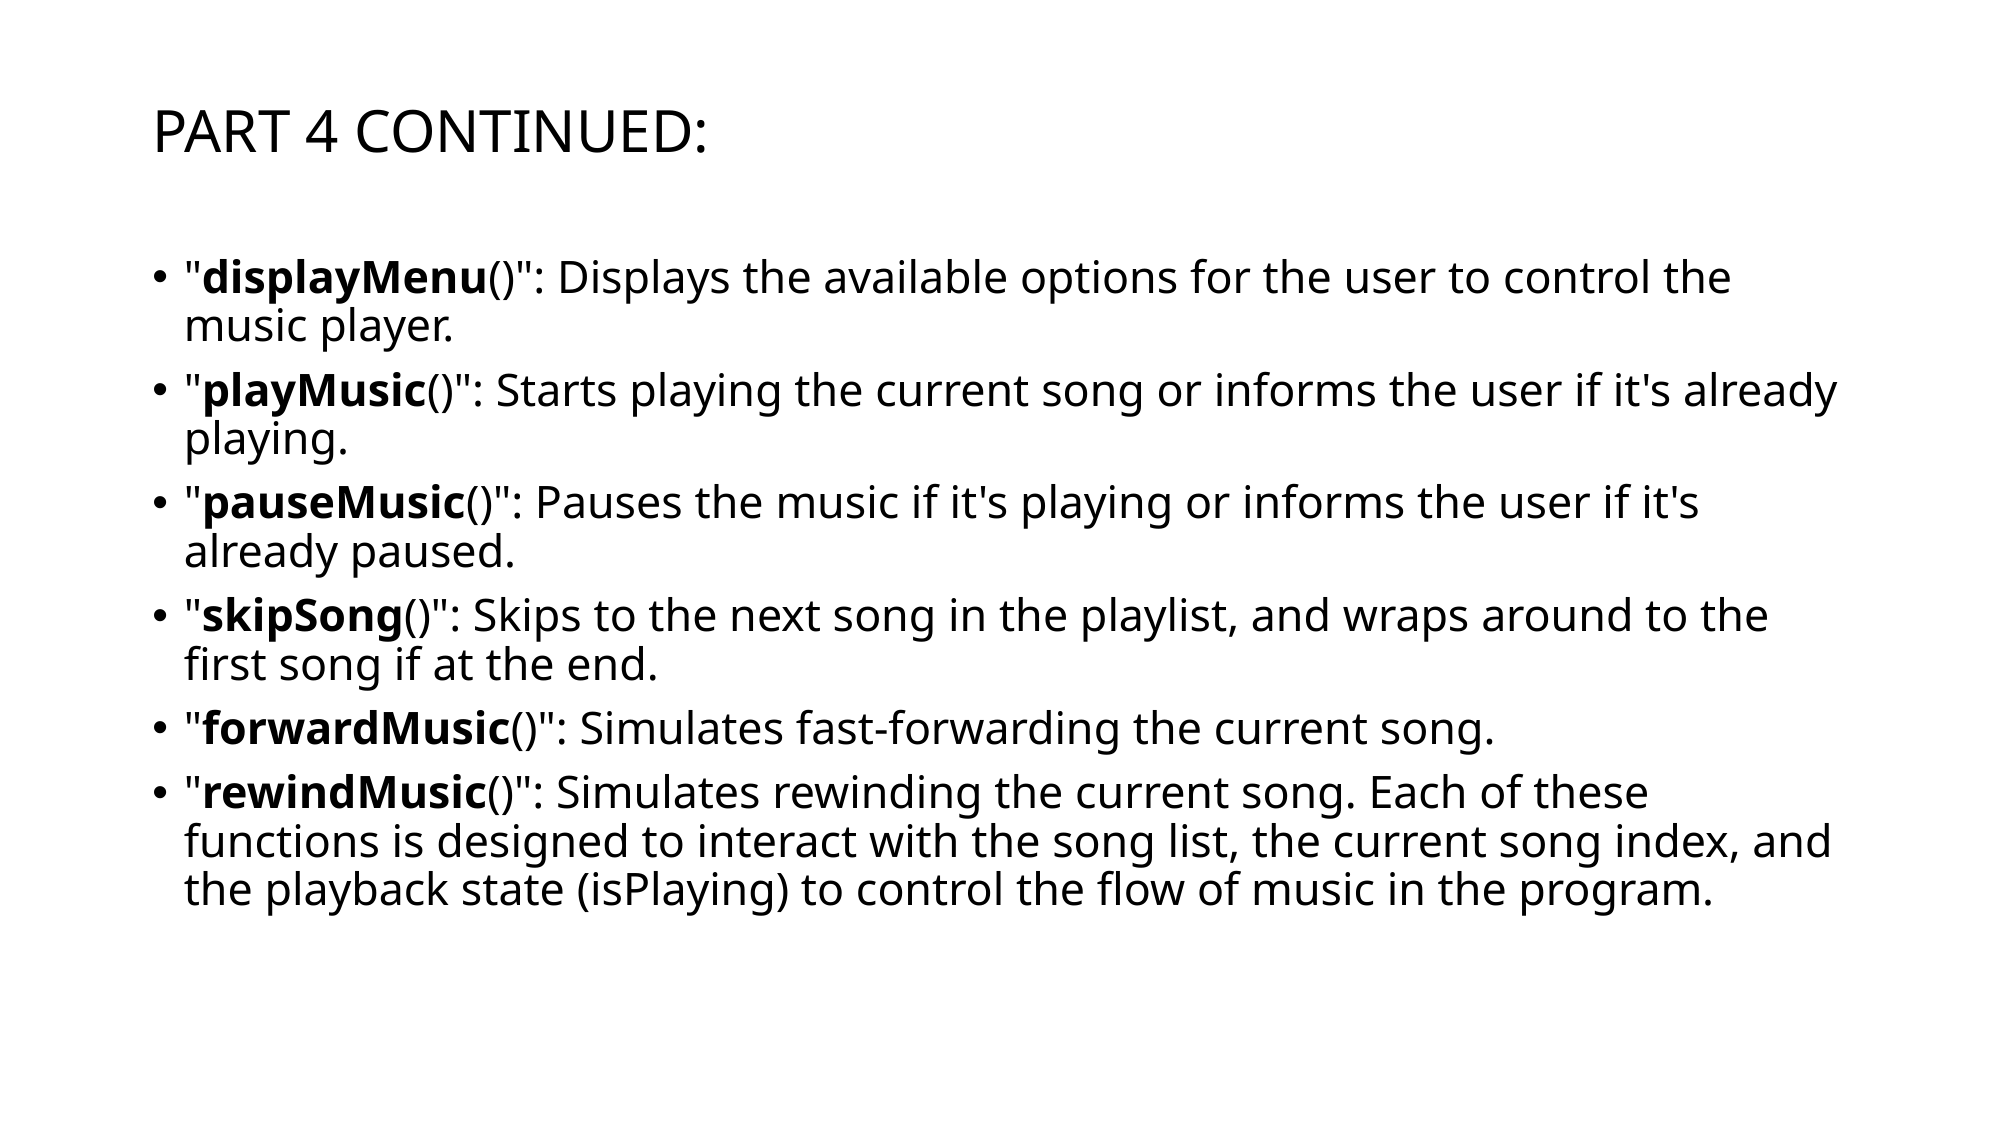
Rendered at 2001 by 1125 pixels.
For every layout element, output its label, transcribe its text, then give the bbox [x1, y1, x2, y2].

title PART 4 CONTINUED: [137, 59, 1863, 247]
list "displayMenu()": Displays the available options for the user to control the music player. "playMusic()": Starts playing the current song or informs the user if it's already playing. "pauseMusic()": Pauses the music if it's playing or informs the user if it's already paused. "skipSong()": Skips to the next song in the playlist, and wraps around to the first song if at the end. "forwardMusic()": Simulates fast-forwarding the current song. "rewindMusic()": Simulates rewinding the current song. Each of these functions is designed to interact with the song list, the current song index, and the playback state (isPlaying) to control the flow of music in the program. [137, 247, 1863, 962]
